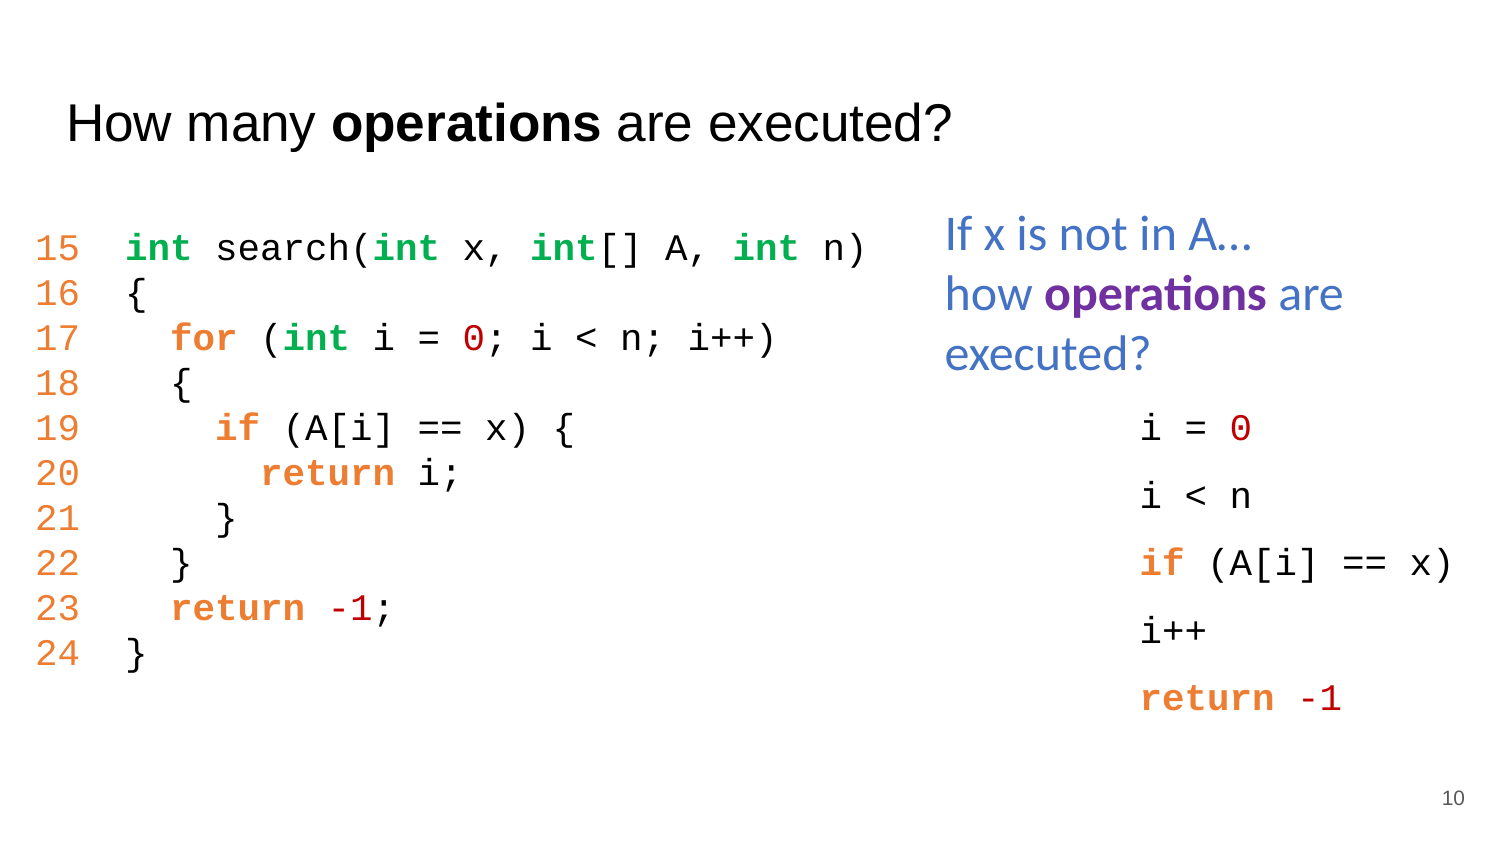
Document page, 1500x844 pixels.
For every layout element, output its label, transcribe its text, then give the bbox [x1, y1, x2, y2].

title How many operations are executed? [51, 72, 1449, 167]
slide_number 10 [1389, 764, 1480, 830]
text_box 15 int search(int x, int[] A, int n) 16 { 17 for (int i = 0; i < n; i++) 18 { 19 if (A[i] == x) { 20 return i; 21 } 22 } 23 return -1; 24 } [23, 217, 920, 679]
text_box If x is not in A… how operations are executed? i = 0 i < n if (A[i] == x) i++ return -1 [933, 195, 1500, 724]
